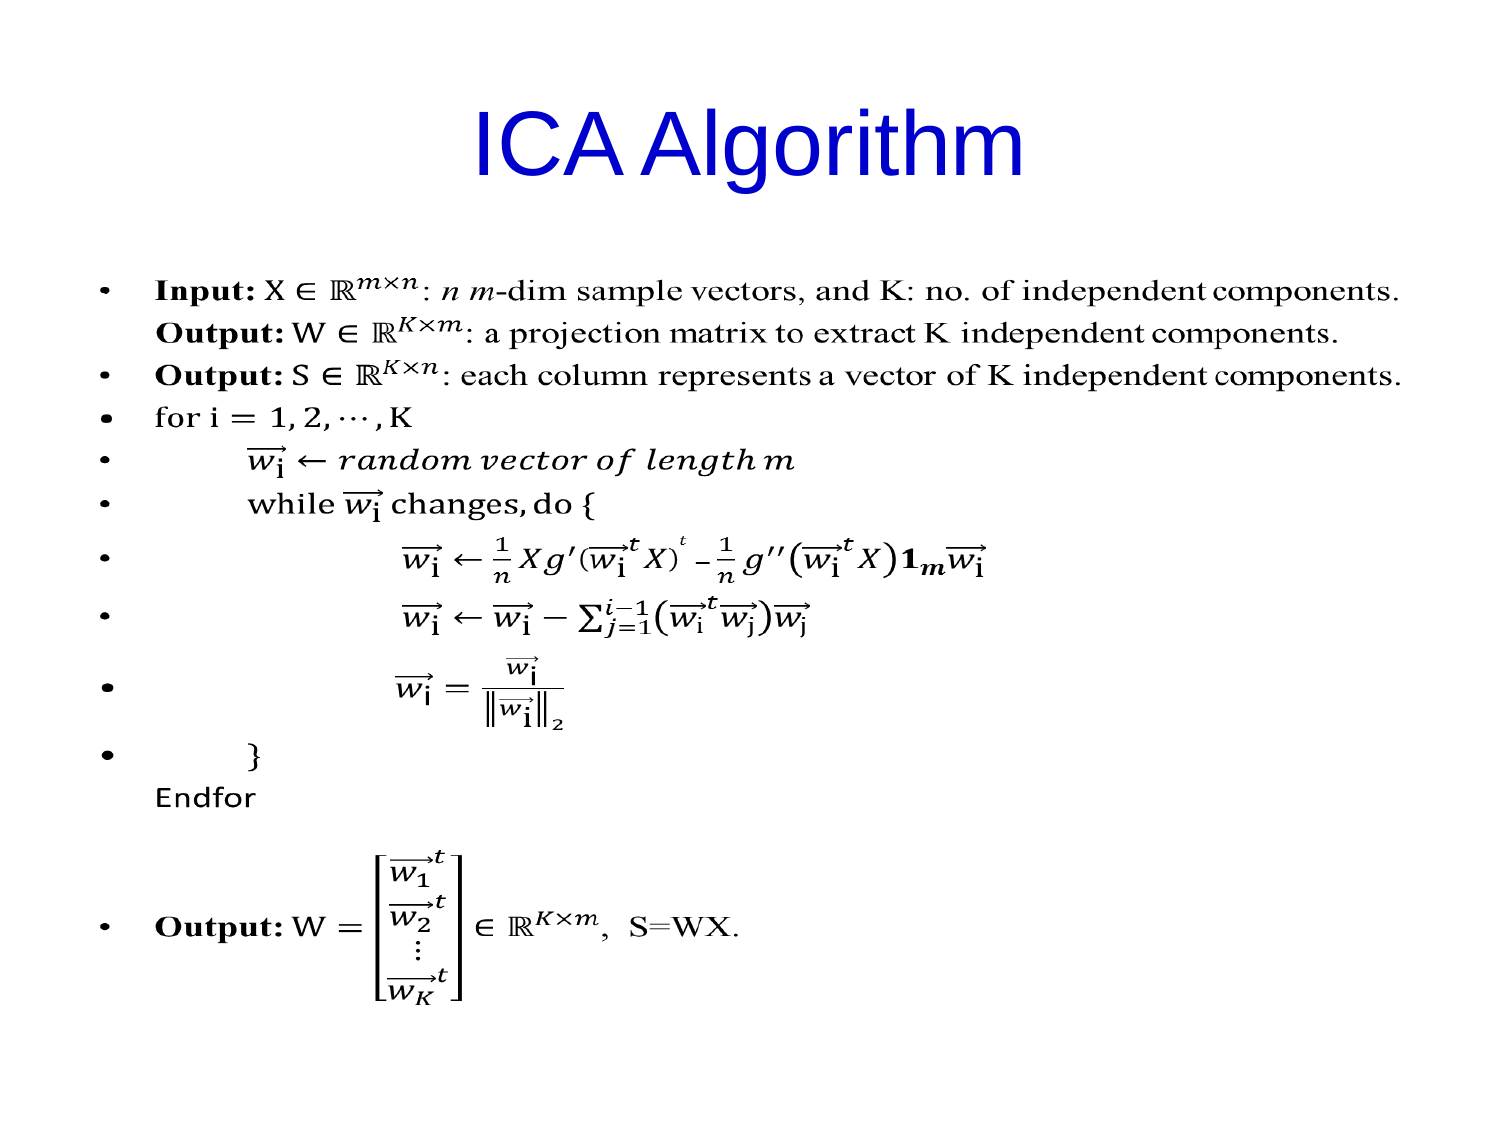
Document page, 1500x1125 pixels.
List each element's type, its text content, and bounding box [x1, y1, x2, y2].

title ICA Algorithm [75, 45, 1425, 233]
list [75, 262, 1425, 1005]
